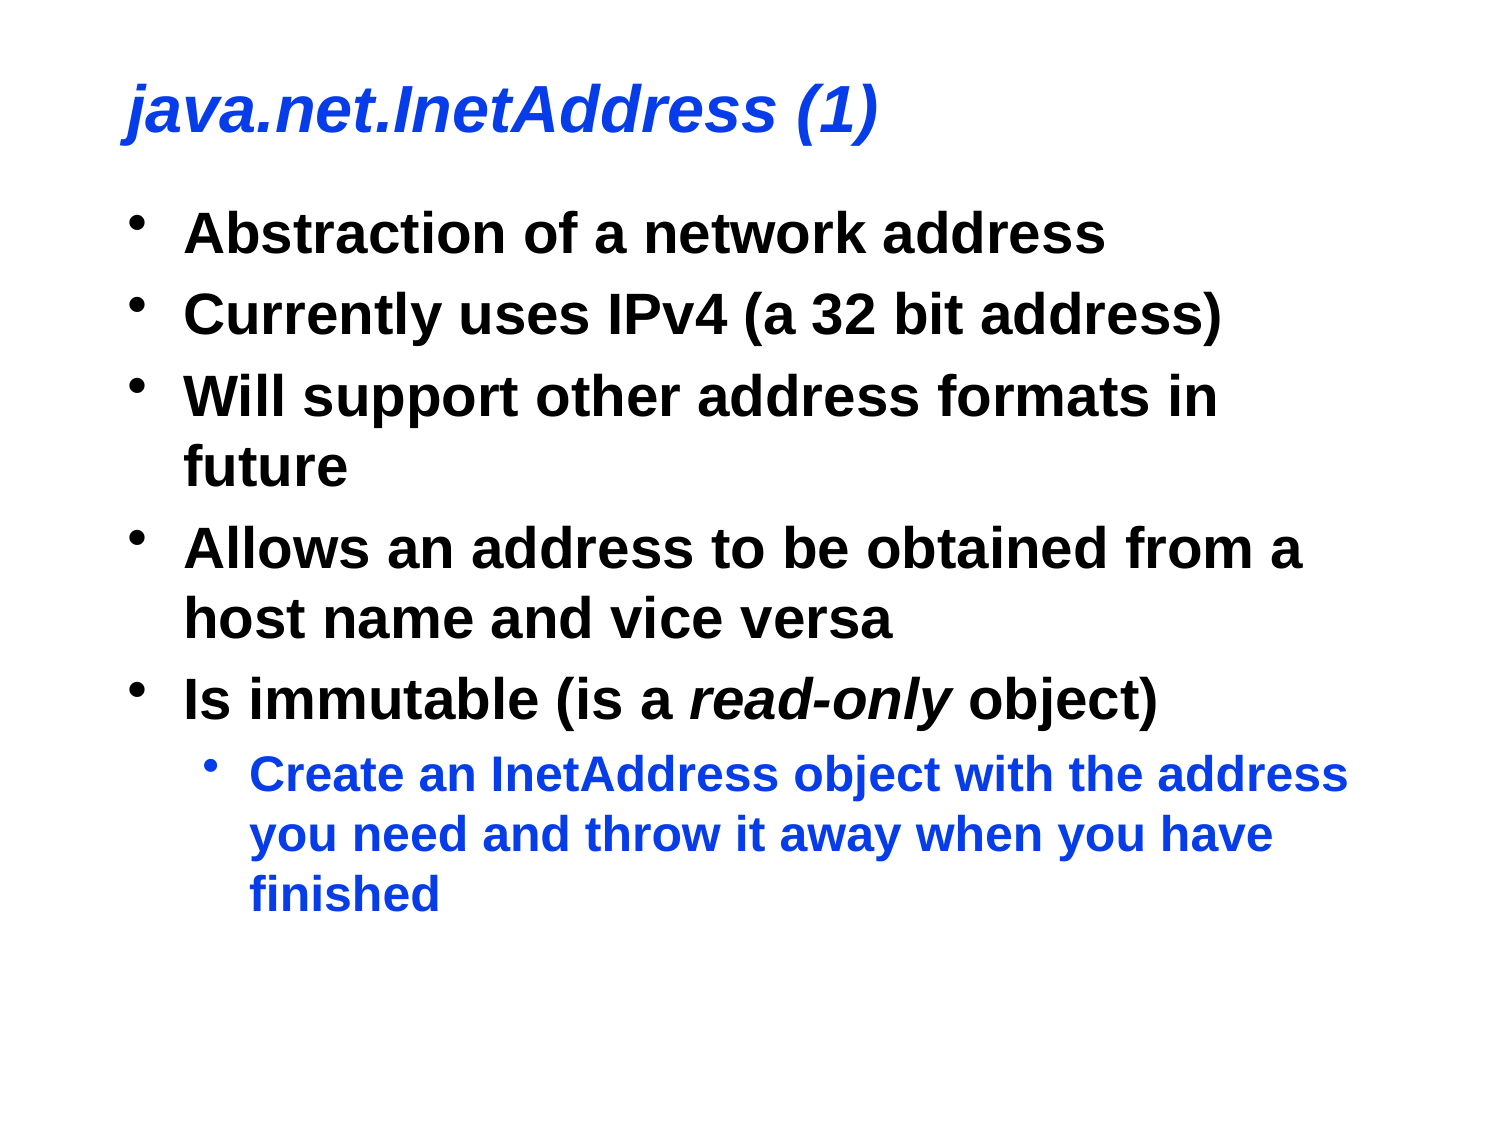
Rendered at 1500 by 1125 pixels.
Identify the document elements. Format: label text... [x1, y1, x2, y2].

list Abstraction of a network address Currently uses IPv4 (a 32 bit address) Will support other address formats in future Allows an address to be obtained from a host name and vice versa Is immutable (is a read-only object) Create an InetAddress object with the address you need and throw it away when you have finished [111, 186, 1401, 1088]
title java.net.InetAddress (1) [111, 49, 1388, 163]
